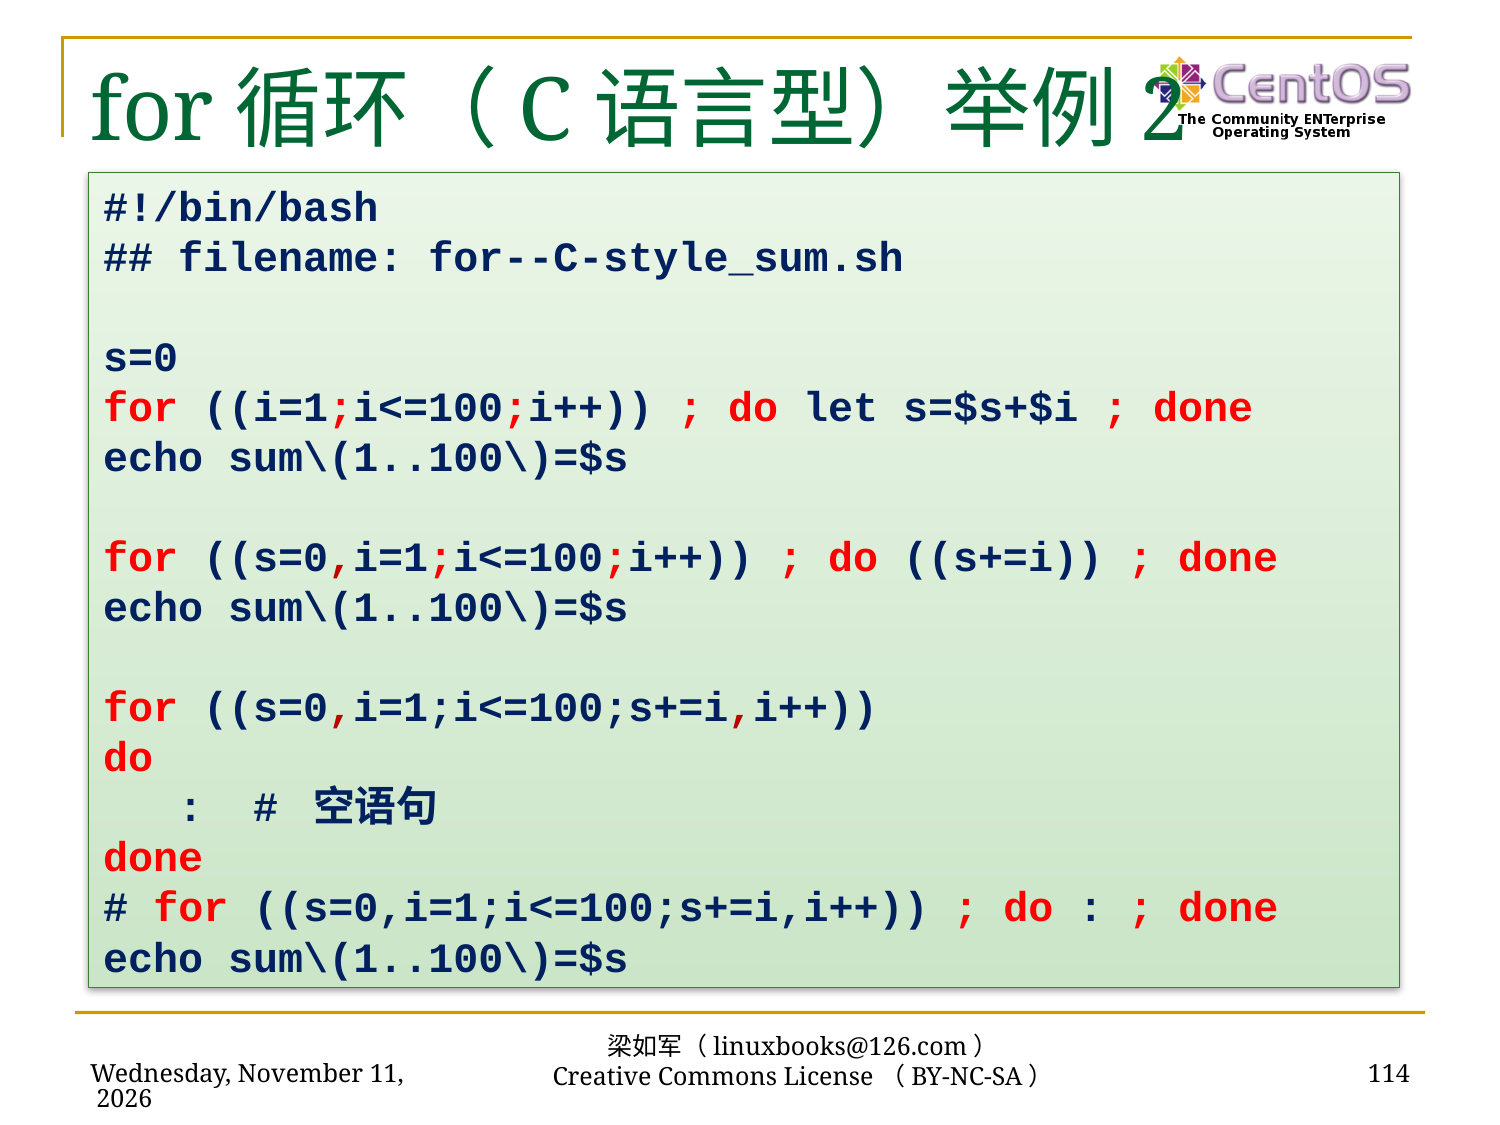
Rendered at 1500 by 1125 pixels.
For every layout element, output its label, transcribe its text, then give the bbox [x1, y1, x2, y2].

title for循环（C语言型）举例2 [74, 45, 1426, 233]
footer 梁如军（linuxbooks@126.com） Creative Commons License（BY-NC-SA） [359, 1022, 1247, 1099]
text_box #!/bin/bash ## filename: for--C-style_sum.sh s=0 for ((i=1;i<=100;i++)) ; do let s=$s+$i ; done echo sum\(1..100\)=$s for ((s=0,i=1;i<=100;i++)) ; do ((s+=i)) ; done echo sum\(1..100\)=$s for ((s=0,i=1;i<=100;s+=i,i++)) do : # 空语句 done # for ((s=0,i=1;i<=100;s+=i,i++)) ; do : ; done echo sum\(1..100\)=$s [88, 172, 1400, 988]
slide_number 114 [1074, 1023, 1426, 1100]
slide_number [74, 1023, 426, 1100]
